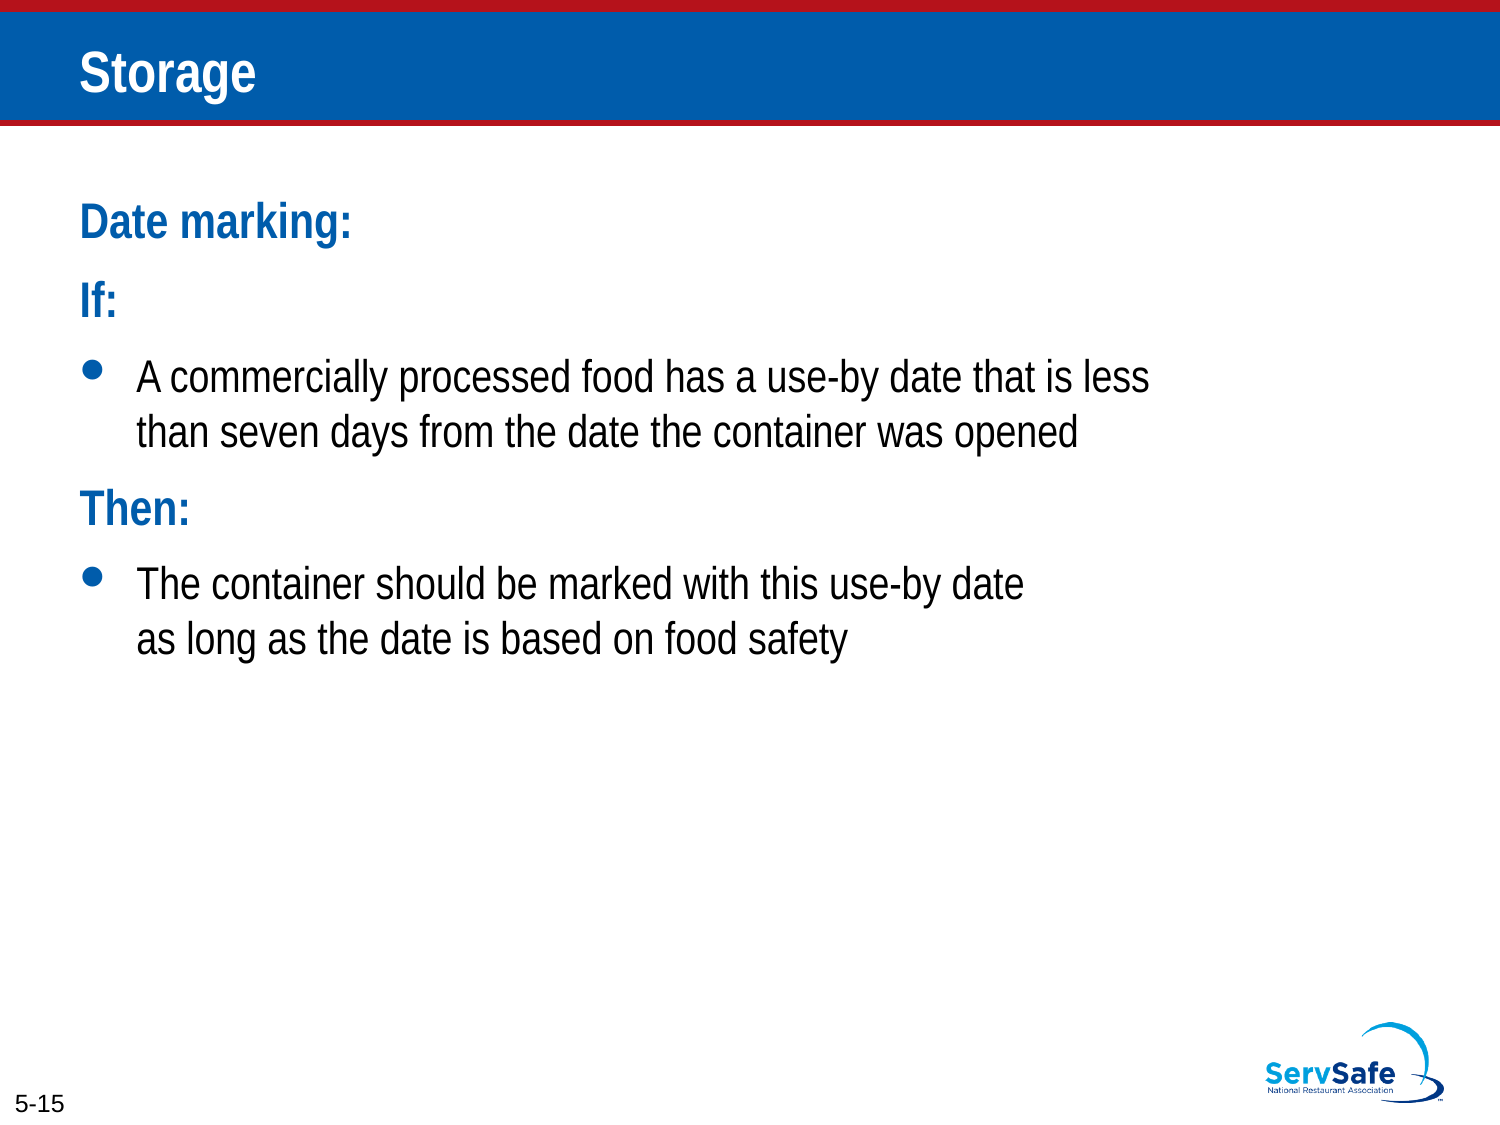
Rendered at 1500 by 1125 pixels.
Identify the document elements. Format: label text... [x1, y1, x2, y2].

list Date marking: If: A commercially processed food has a use-by date that is less than seven days from the date the container was opened Then: The container should be marked with this use-by date as long as the date is based on food safety [64, 187, 1417, 898]
title Storage [64, 26, 1428, 112]
text_box 5-15 [0, 1080, 94, 1125]
picture [0, 12, 1500, 120]
picture [1265, 1022, 1444, 1103]
